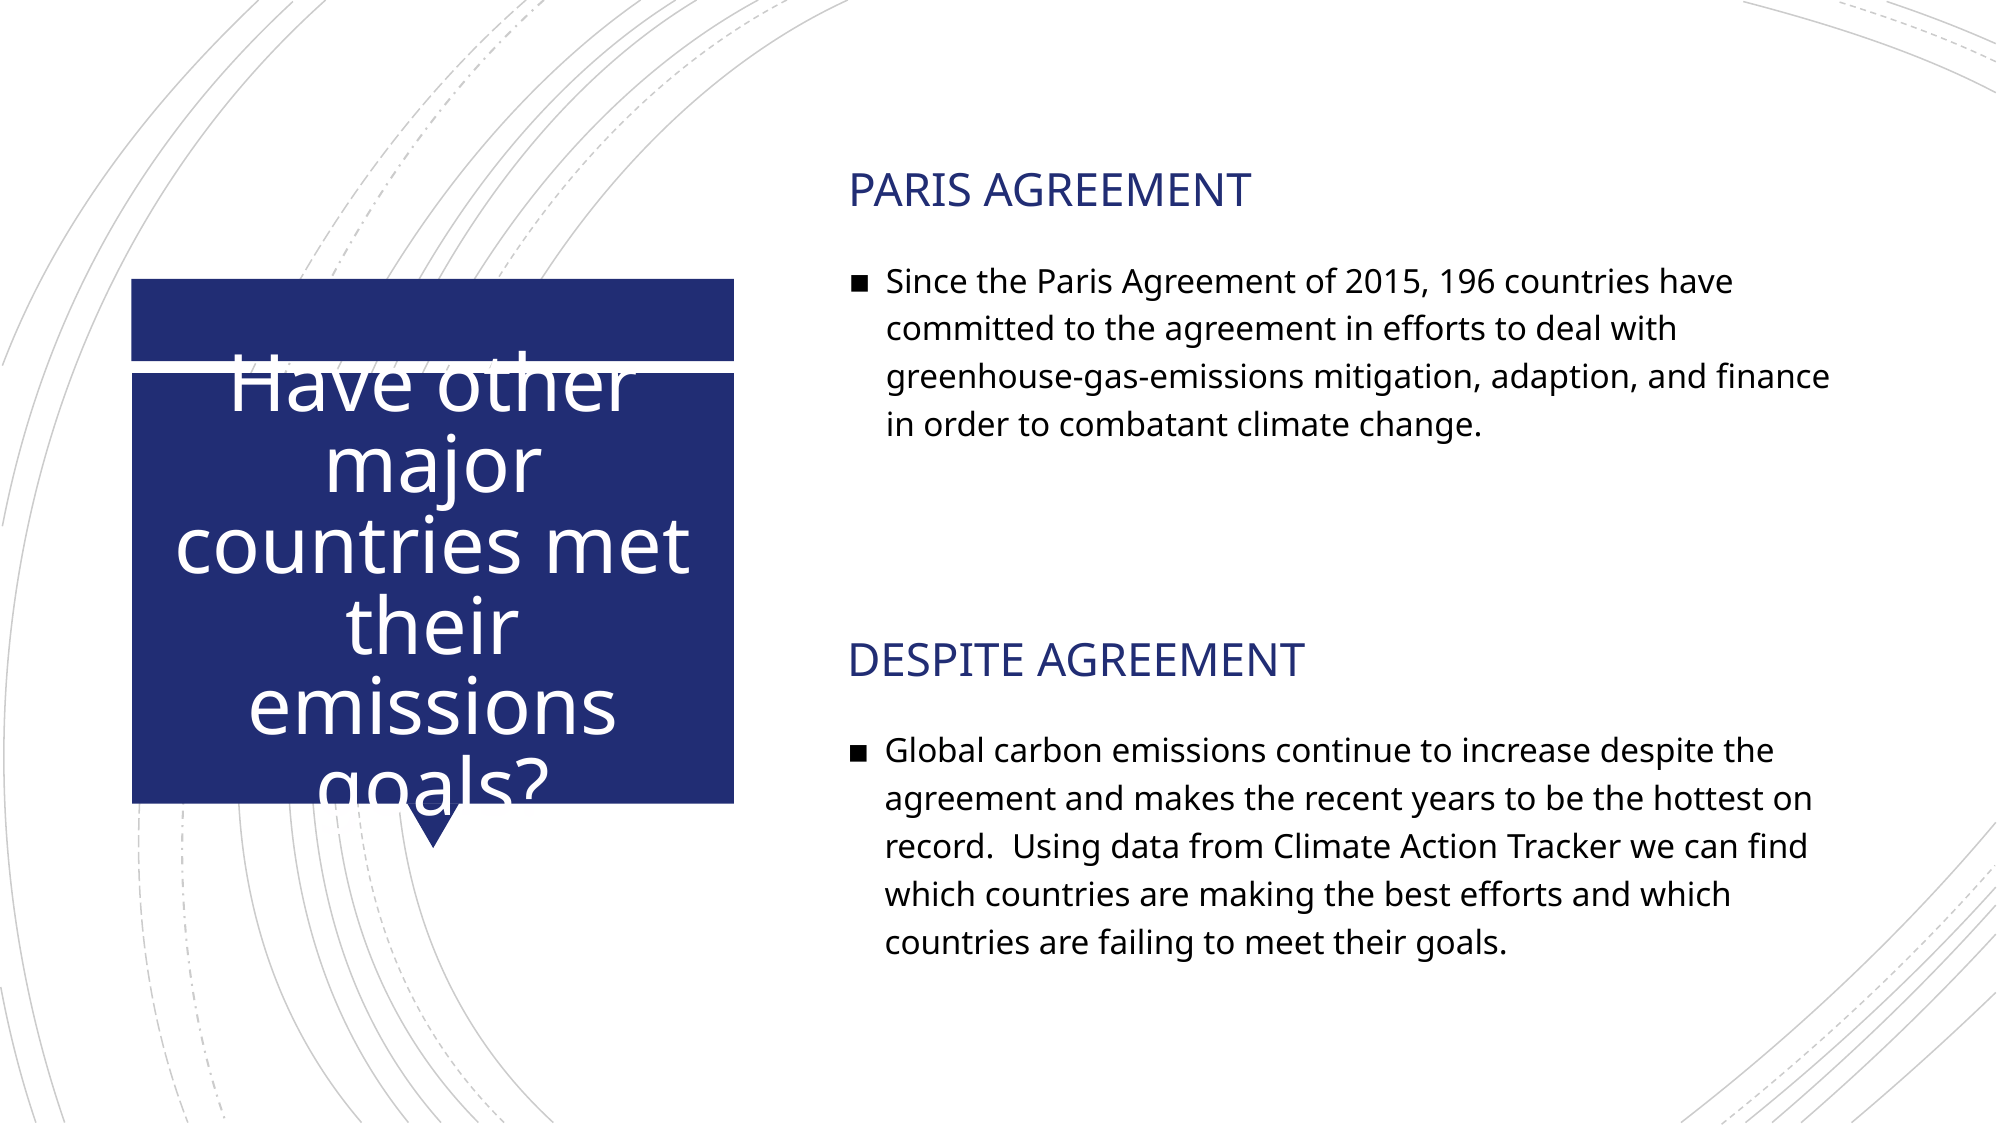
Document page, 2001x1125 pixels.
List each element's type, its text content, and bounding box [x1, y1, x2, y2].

text_box Since the Paris Agreement of 2015, 196 countries have committed to the agreement in efforts to deal with greenhouse-gas-emissions mitigation, adaption, and finance in order to combatant climate change. [840, 244, 1869, 523]
title Have other major countries met their emissions goals? [145, 387, 721, 792]
list DESPITE AGREEMENT [839, 601, 1868, 713]
text_box Global carbon emissions continue to increase despite the agreement and makes the recent years to be the hottest on record. Using data from Climate Action Tracker we can find which countries are making the best efforts and which countries are failing to meet their goals. [839, 713, 1868, 994]
list PARIS AGREEMENT [840, 131, 1869, 244]
